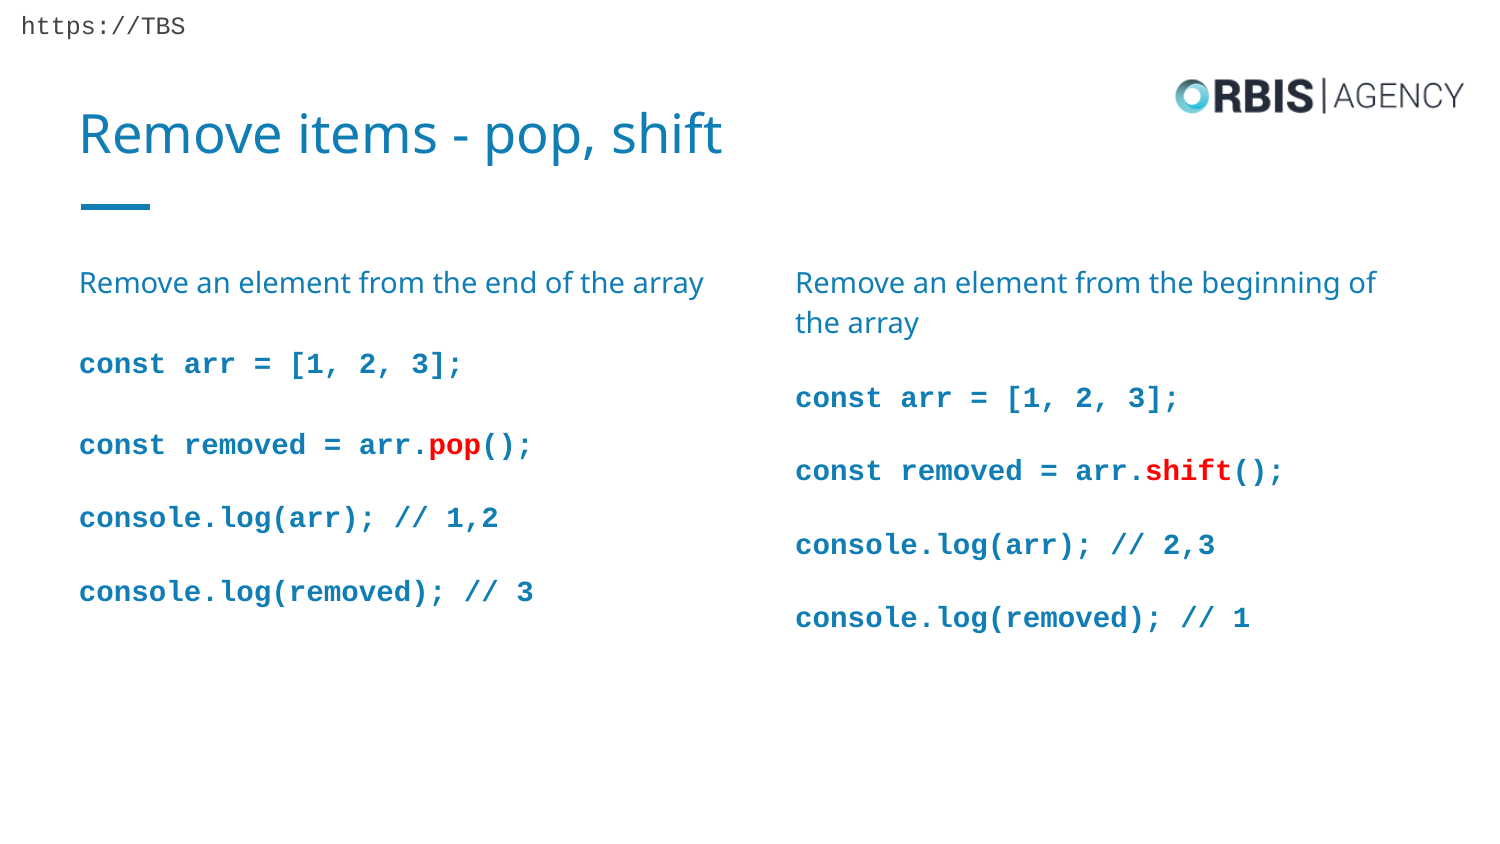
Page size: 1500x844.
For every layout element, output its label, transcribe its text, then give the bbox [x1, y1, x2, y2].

title Remove items - pop, shift [63, 66, 1437, 179]
list Remove an element from the beginning of the array const arr = [1, 2, 3]; const removed = arr.shift(); console.log(arr); // 2,3 console.log(removed); // 1 [780, 244, 1437, 750]
picture [1165, 54, 1474, 134]
list Remove an element from the end of the array const arr = [1, 2, 3]; const removed = arr.pop(); console.log(arr); // 1,2 console.log(removed); // 3 [63, 244, 720, 750]
